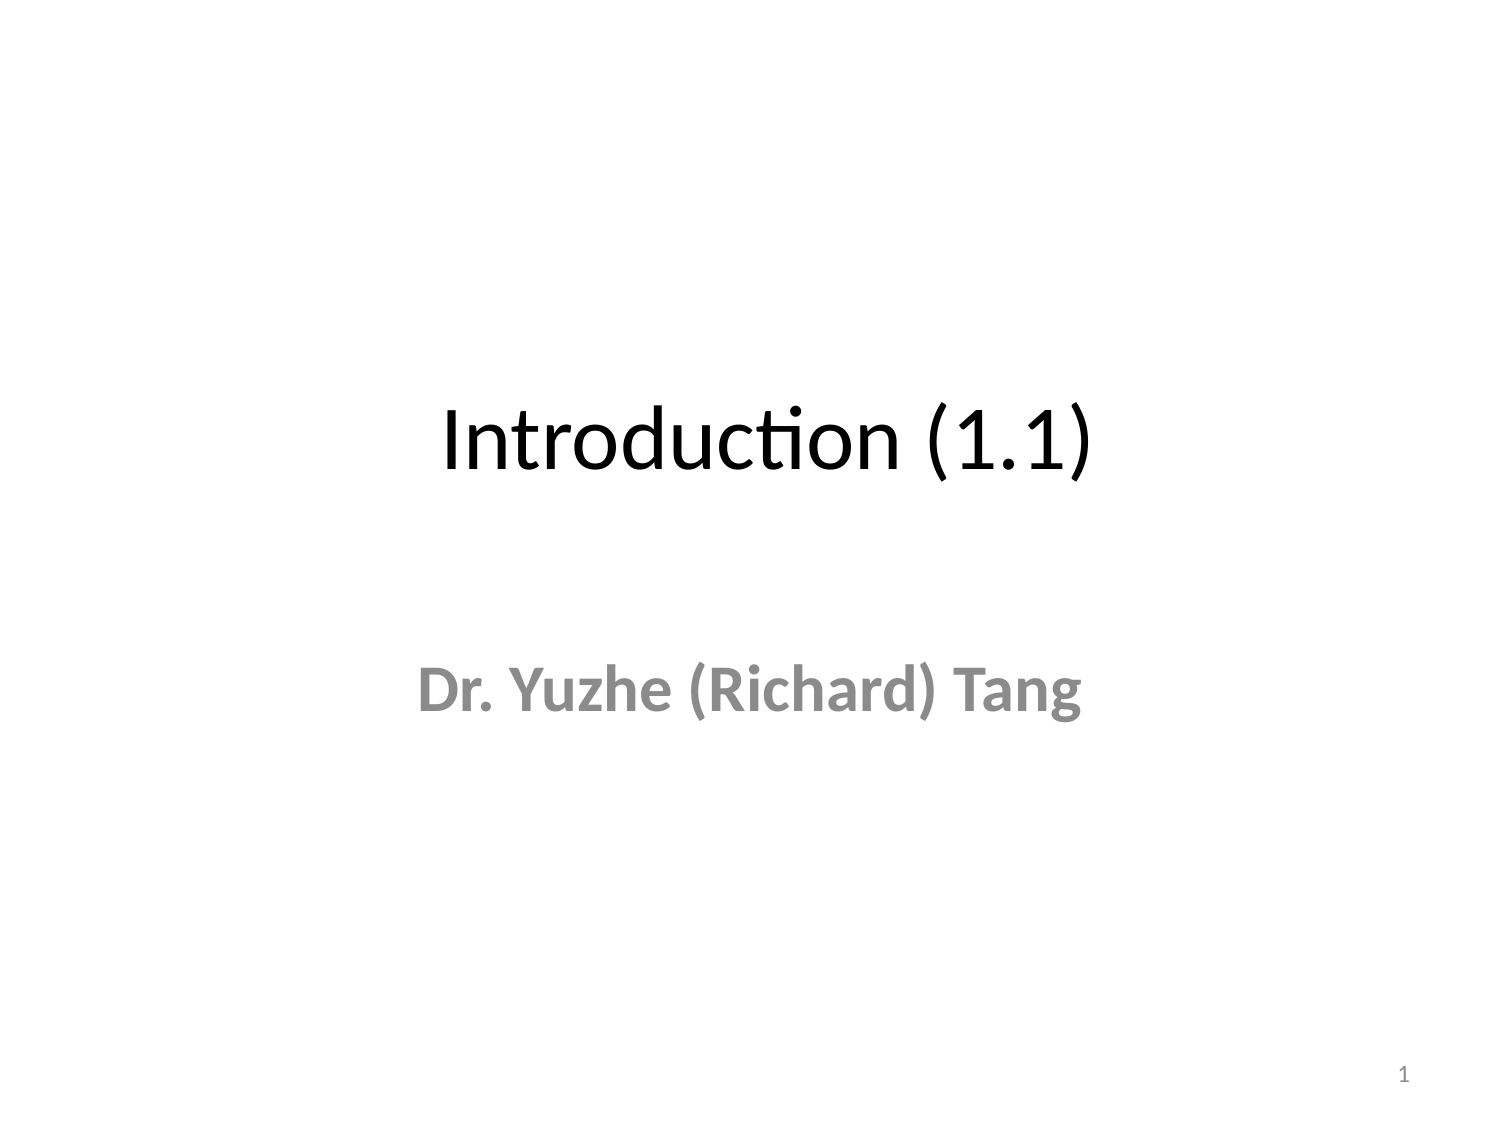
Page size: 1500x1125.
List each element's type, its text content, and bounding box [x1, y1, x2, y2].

subtitle Dr. Yuzhe (Richard) Tang [225, 637, 1275, 925]
text_box [49, 296, 1463, 538]
title Introduction (1.1) [125, 312, 1400, 554]
slide_number 1 [1074, 1042, 1425, 1103]
